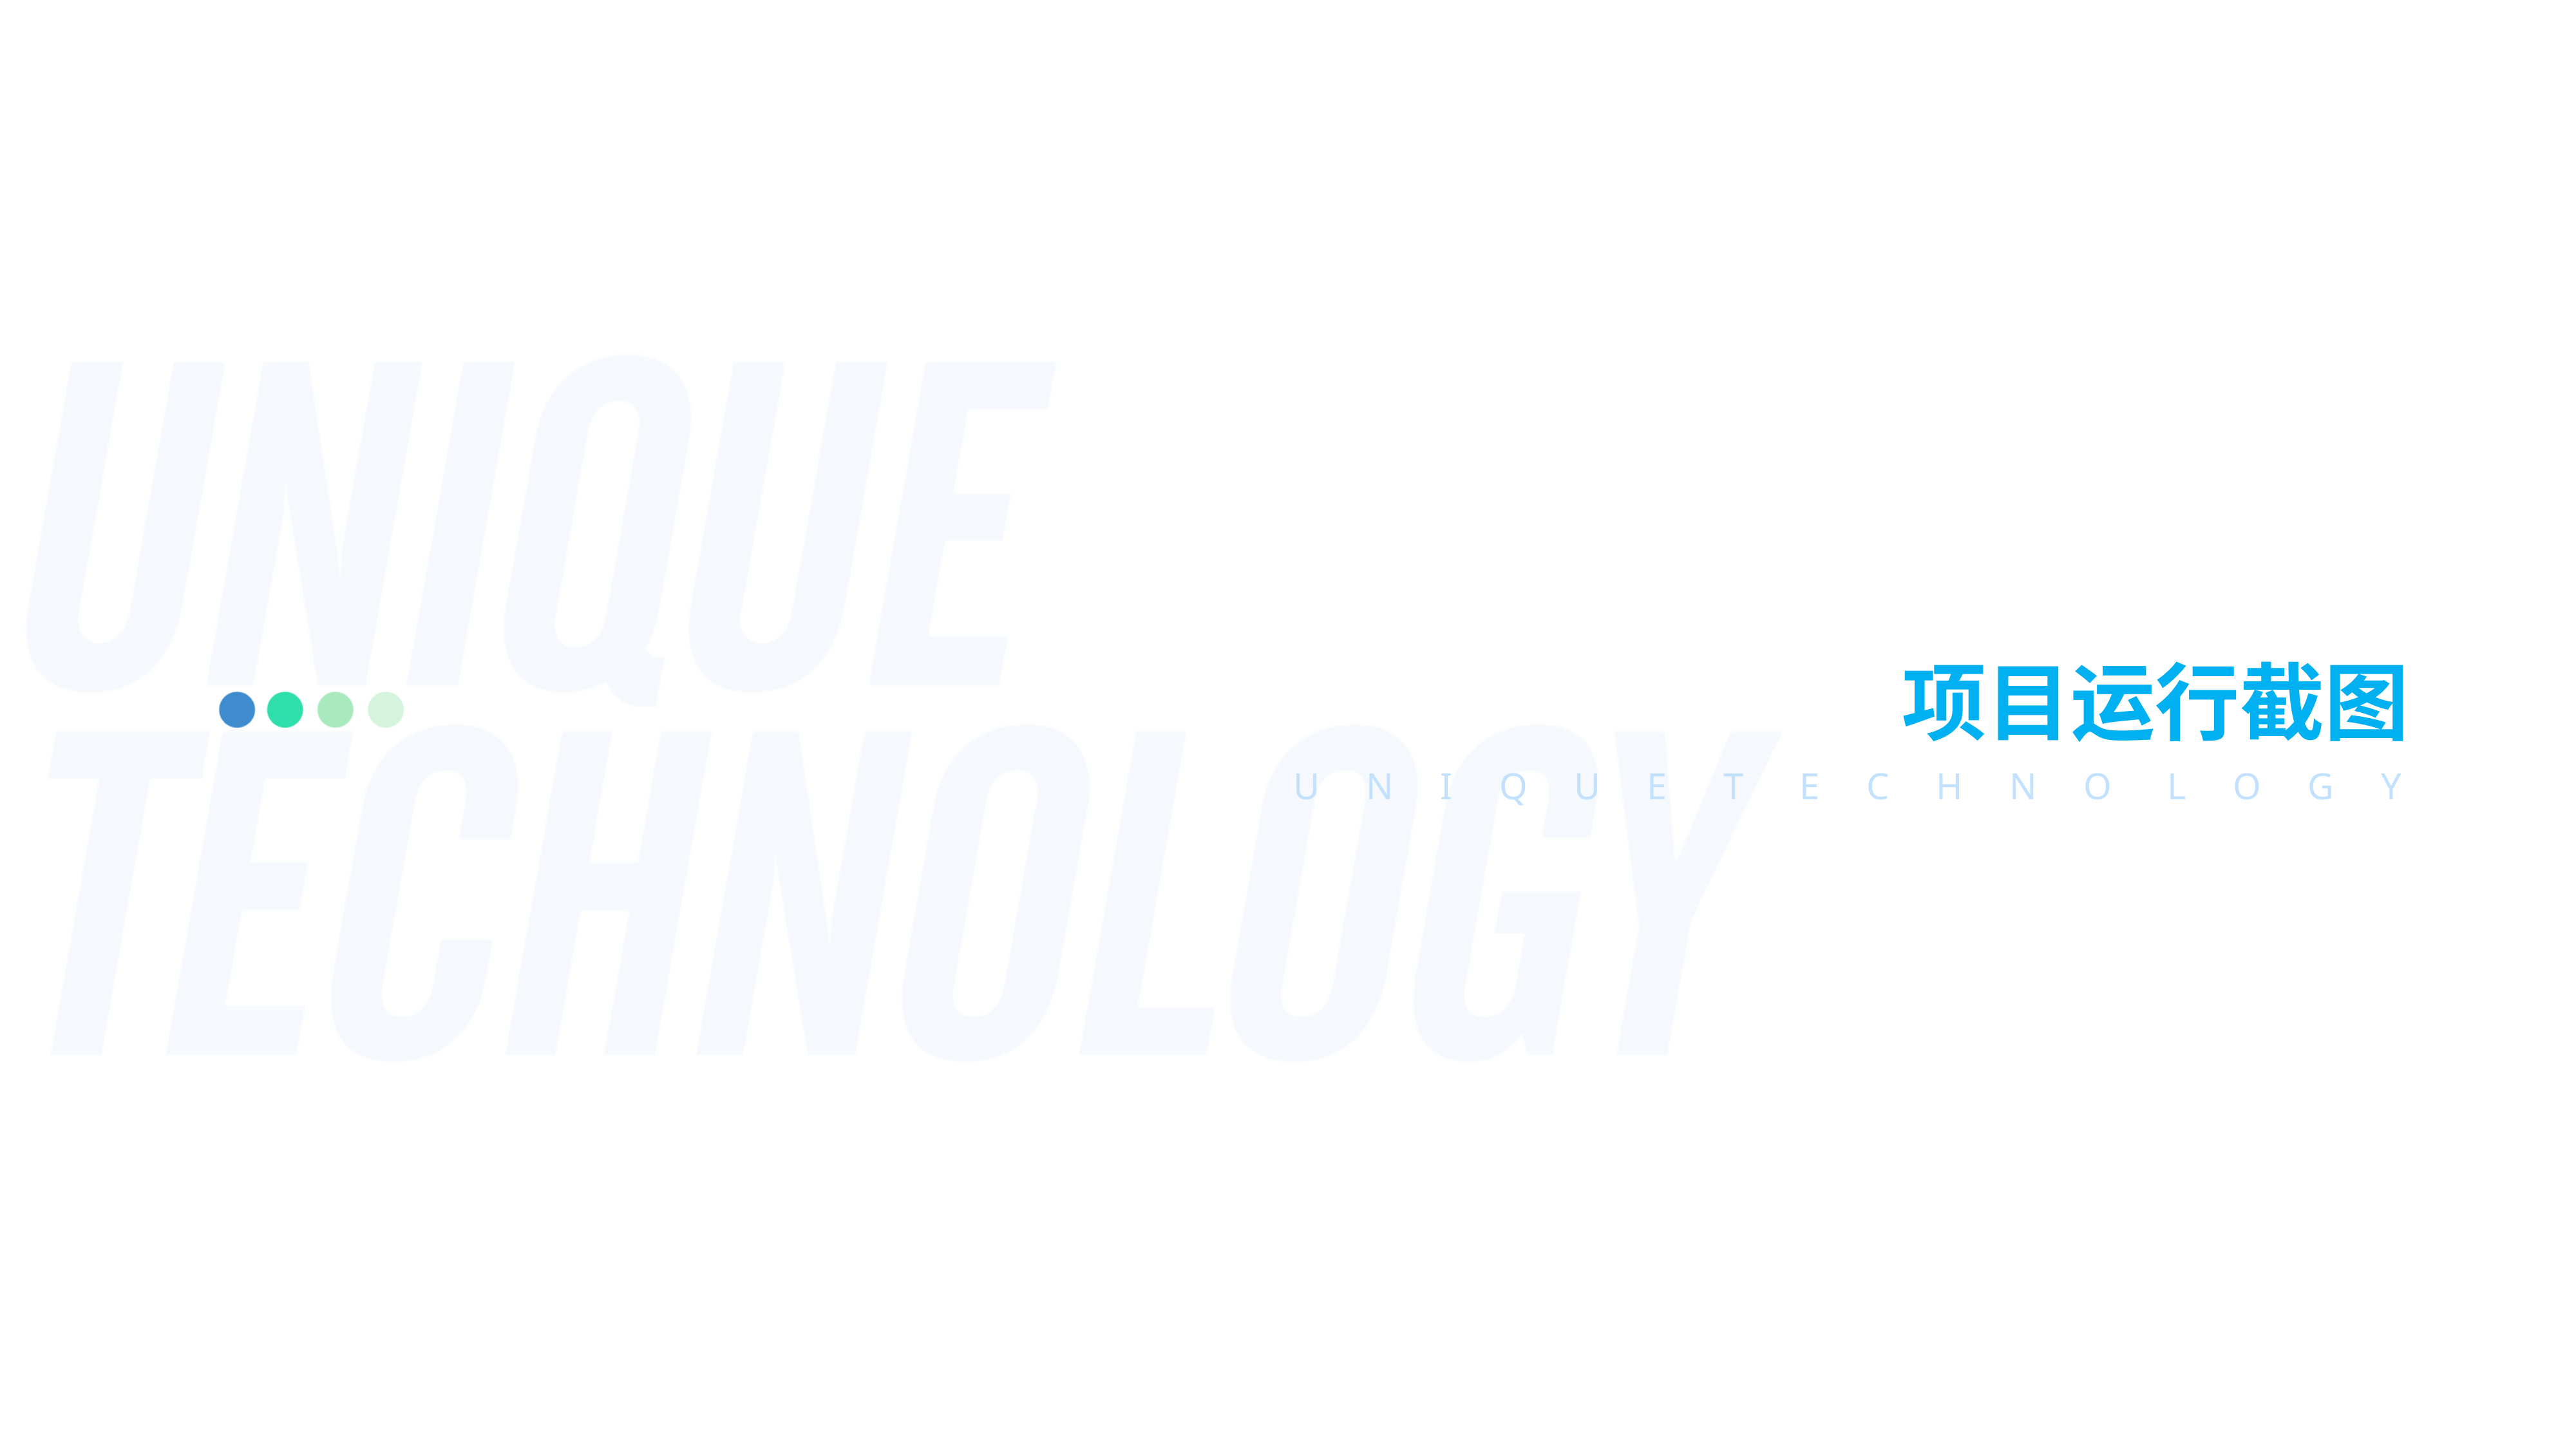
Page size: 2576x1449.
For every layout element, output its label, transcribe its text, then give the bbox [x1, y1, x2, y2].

text_box U N I Q U E T E C H N O L O G Y [1909, 758, 2407, 822]
picture [0, 306, 1904, 1121]
text_box 项目运行截图 [1909, 644, 2414, 772]
